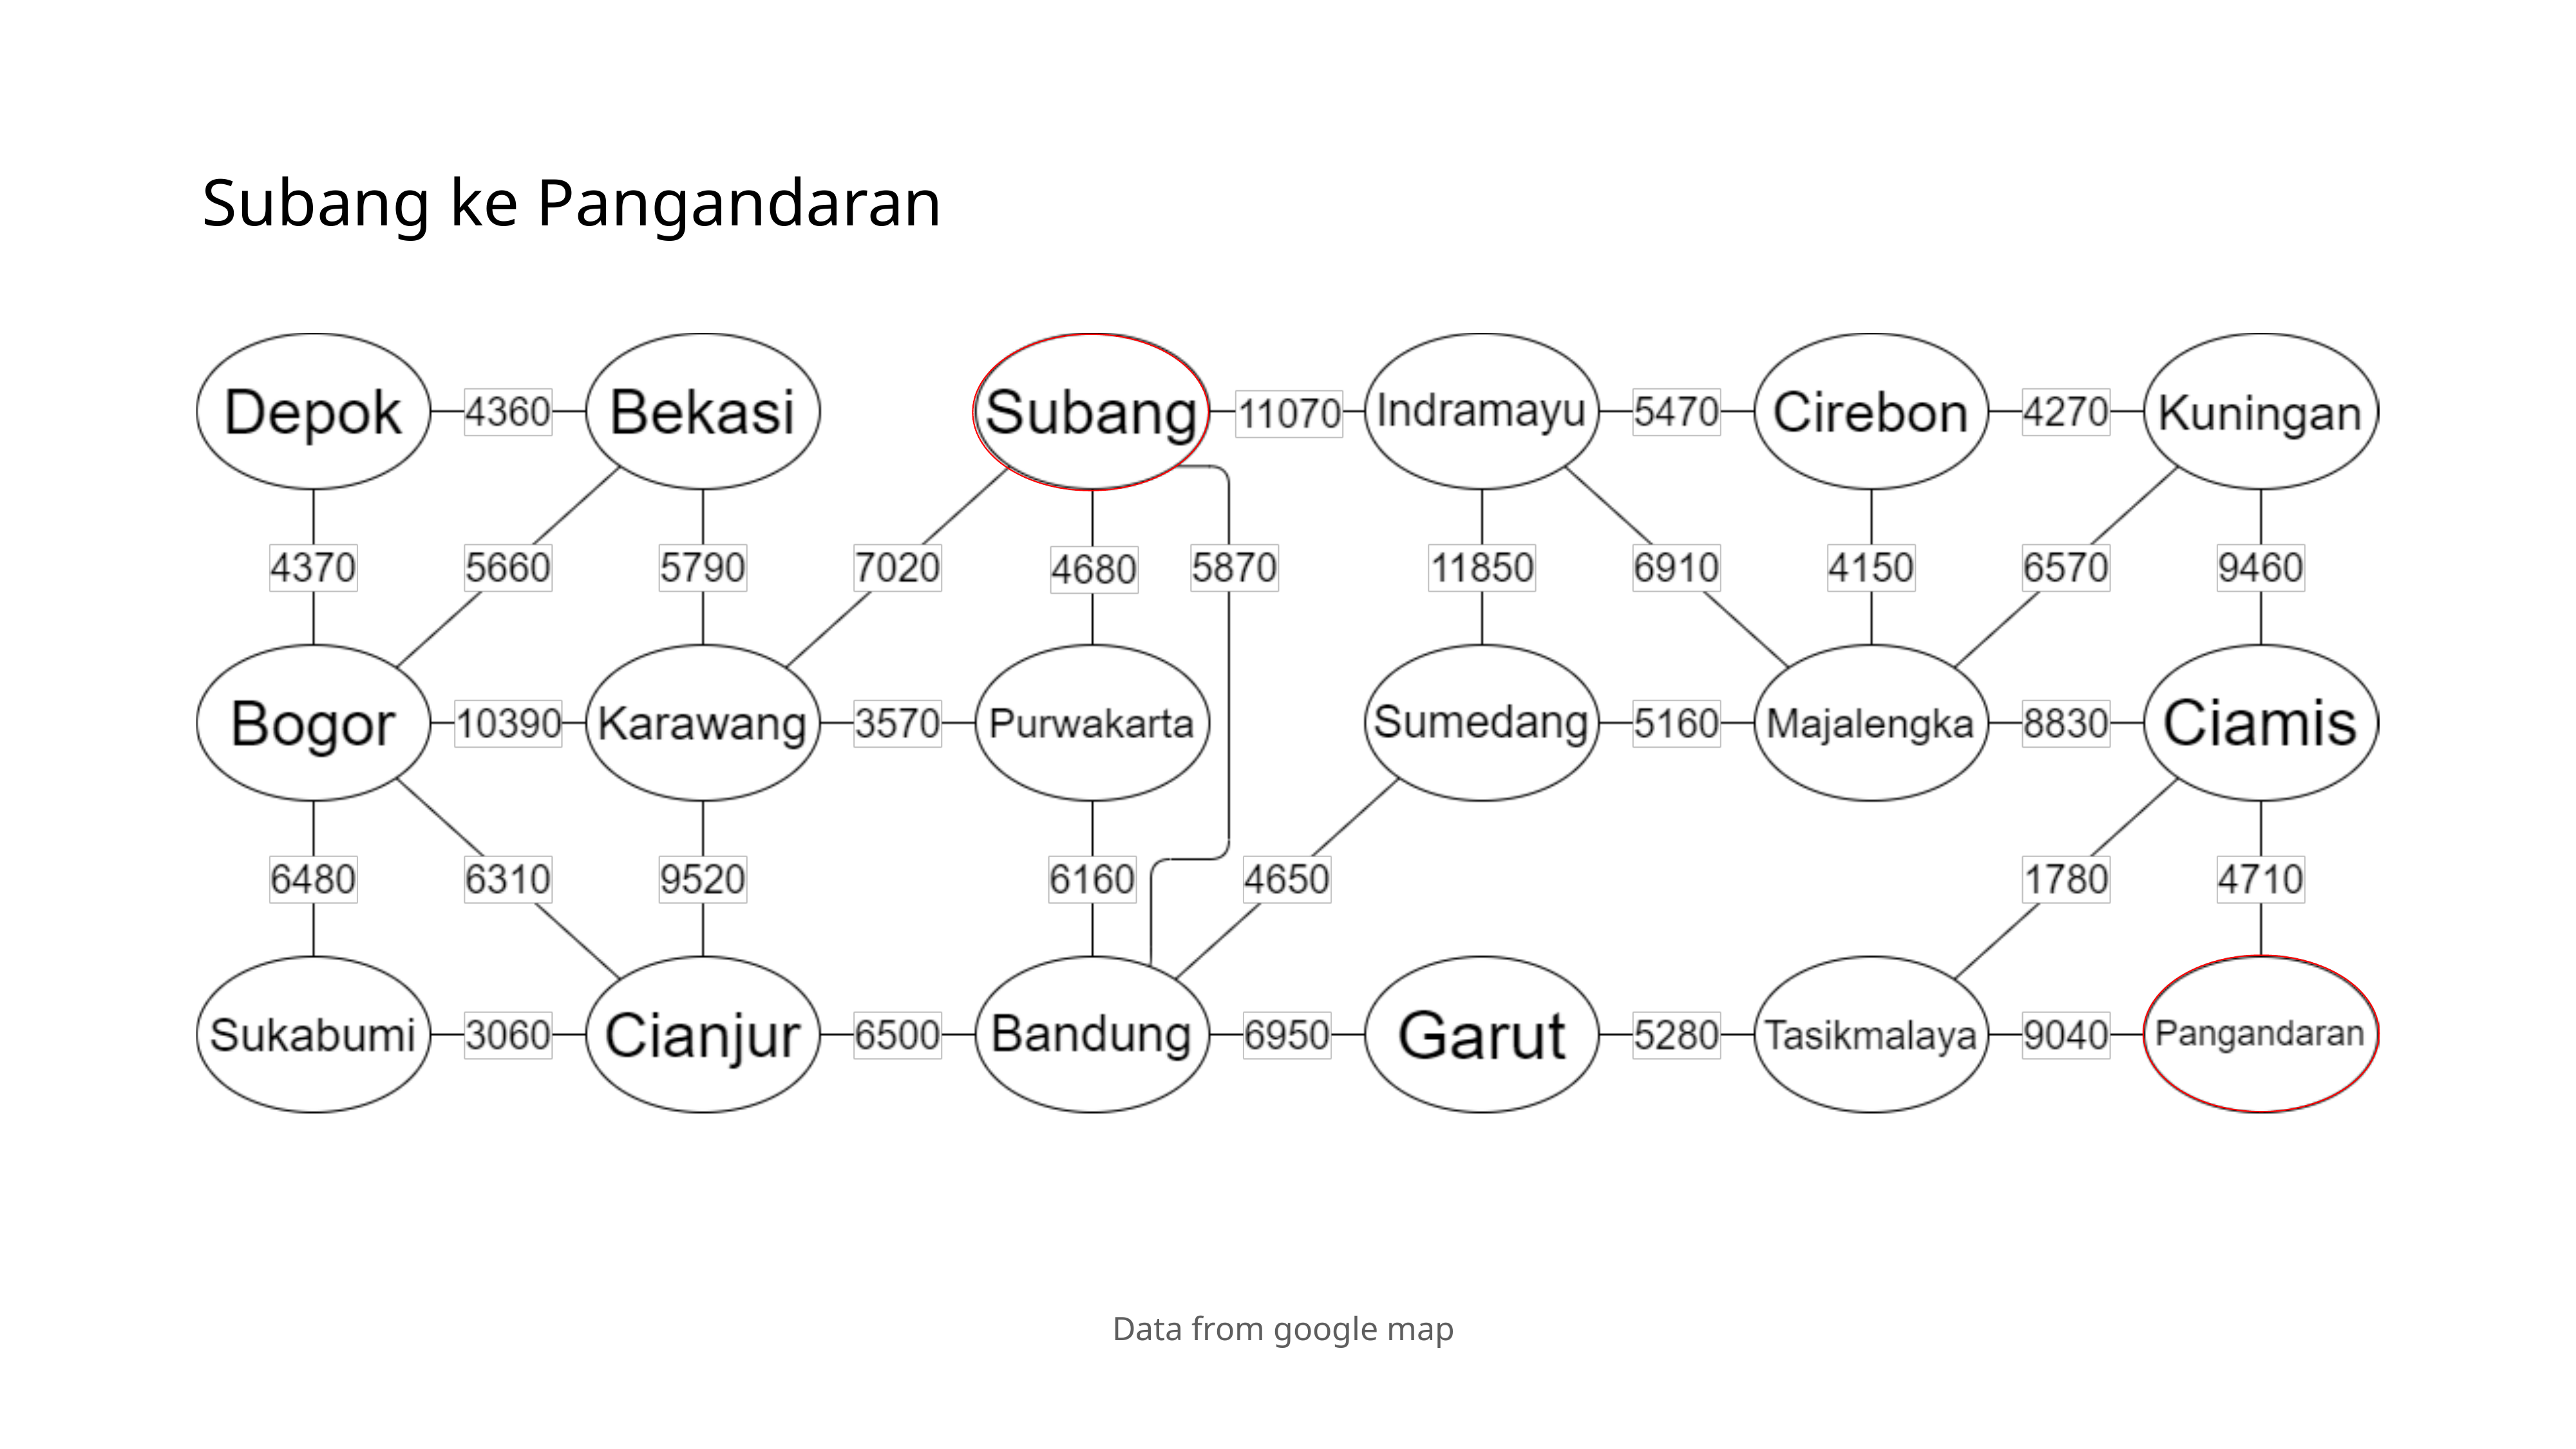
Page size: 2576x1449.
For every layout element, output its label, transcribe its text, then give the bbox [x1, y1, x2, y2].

picture [196, 333, 2380, 1116]
text_box Data from google map [1042, 1303, 1534, 1352]
text_box Subang ke Pangandaran [196, 155, 2405, 244]
